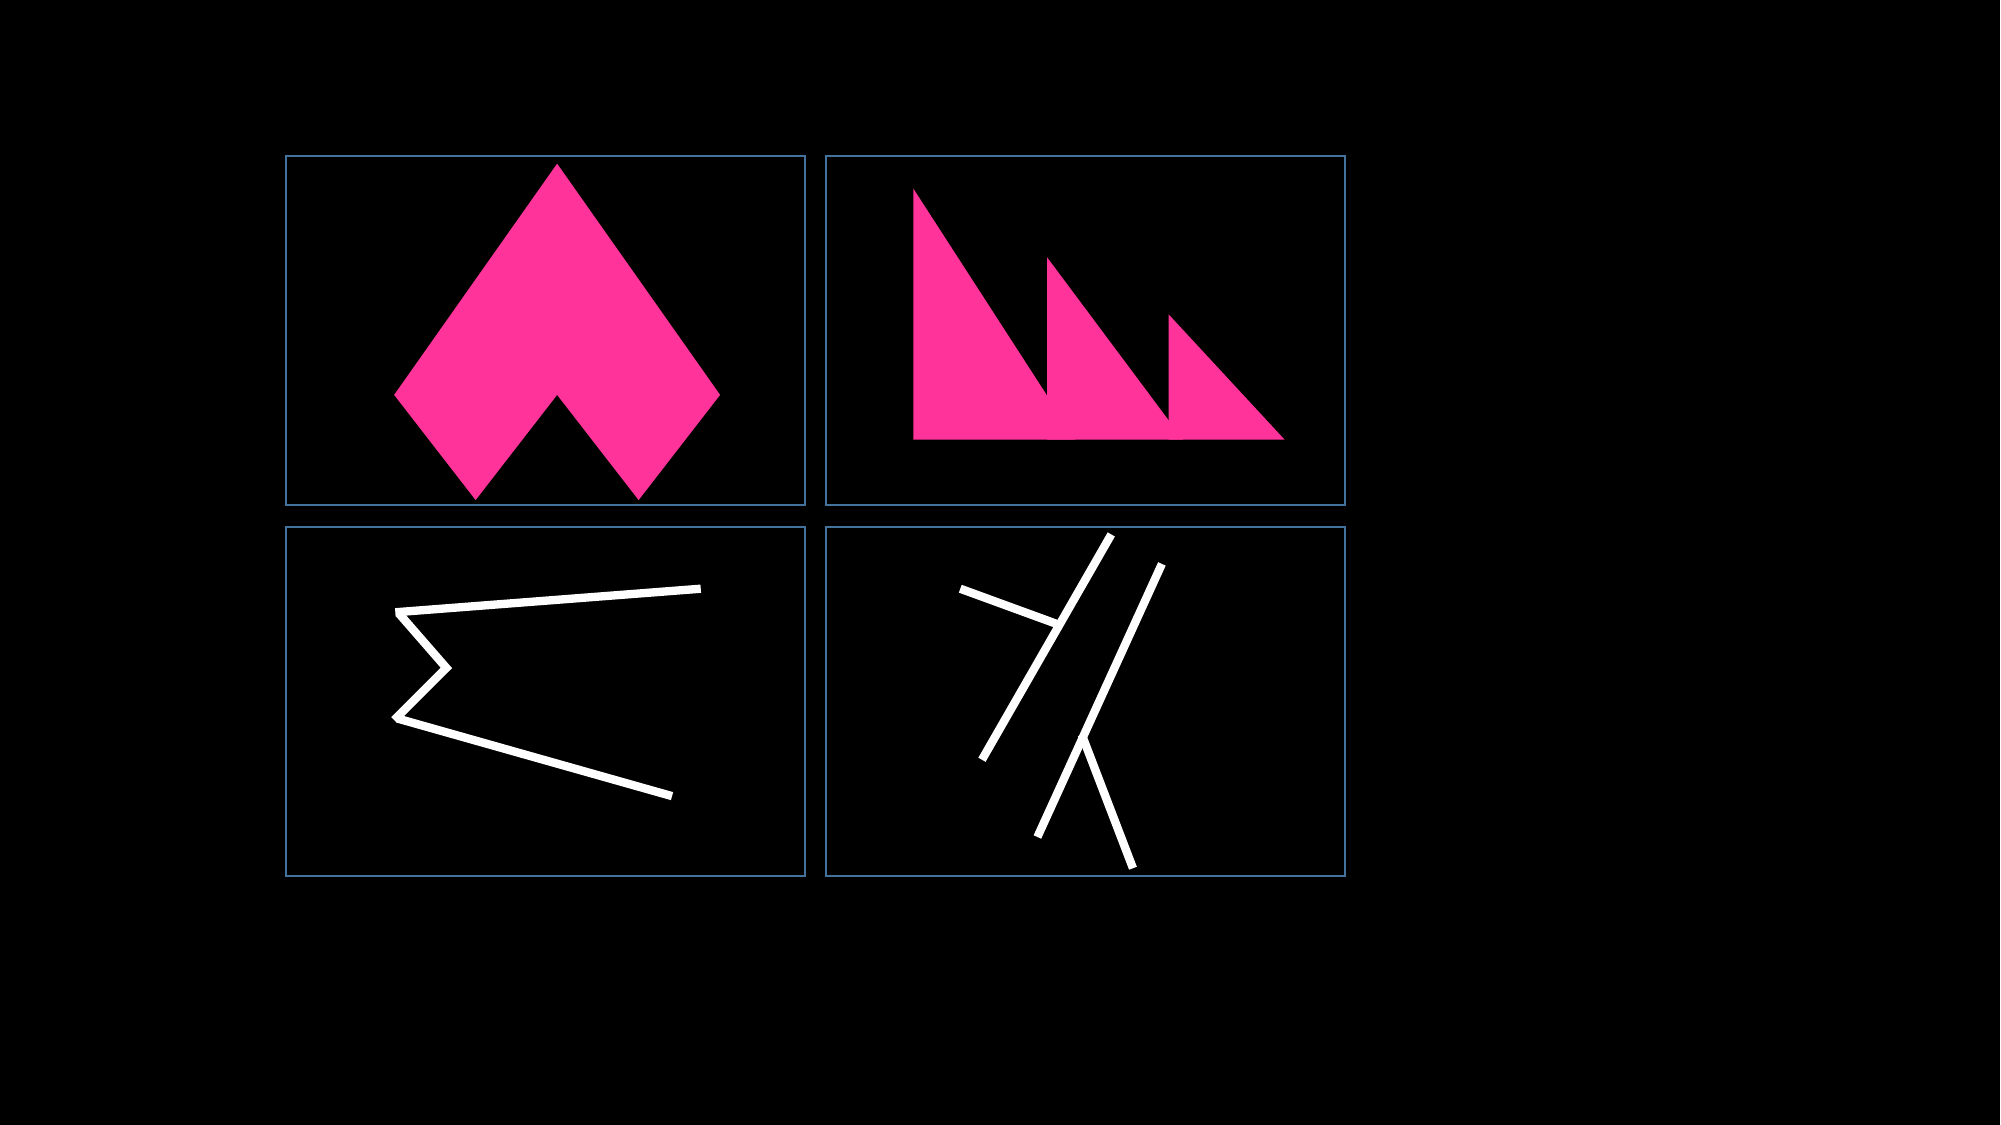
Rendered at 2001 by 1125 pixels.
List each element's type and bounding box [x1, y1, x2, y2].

text_box [825, 526, 1346, 877]
text_box [960, 534, 1162, 869]
text_box [285, 155, 806, 506]
text_box [285, 526, 806, 877]
text_box [913, 188, 1285, 440]
text_box [394, 588, 701, 797]
text_box [825, 155, 1346, 506]
text_box [394, 163, 721, 501]
